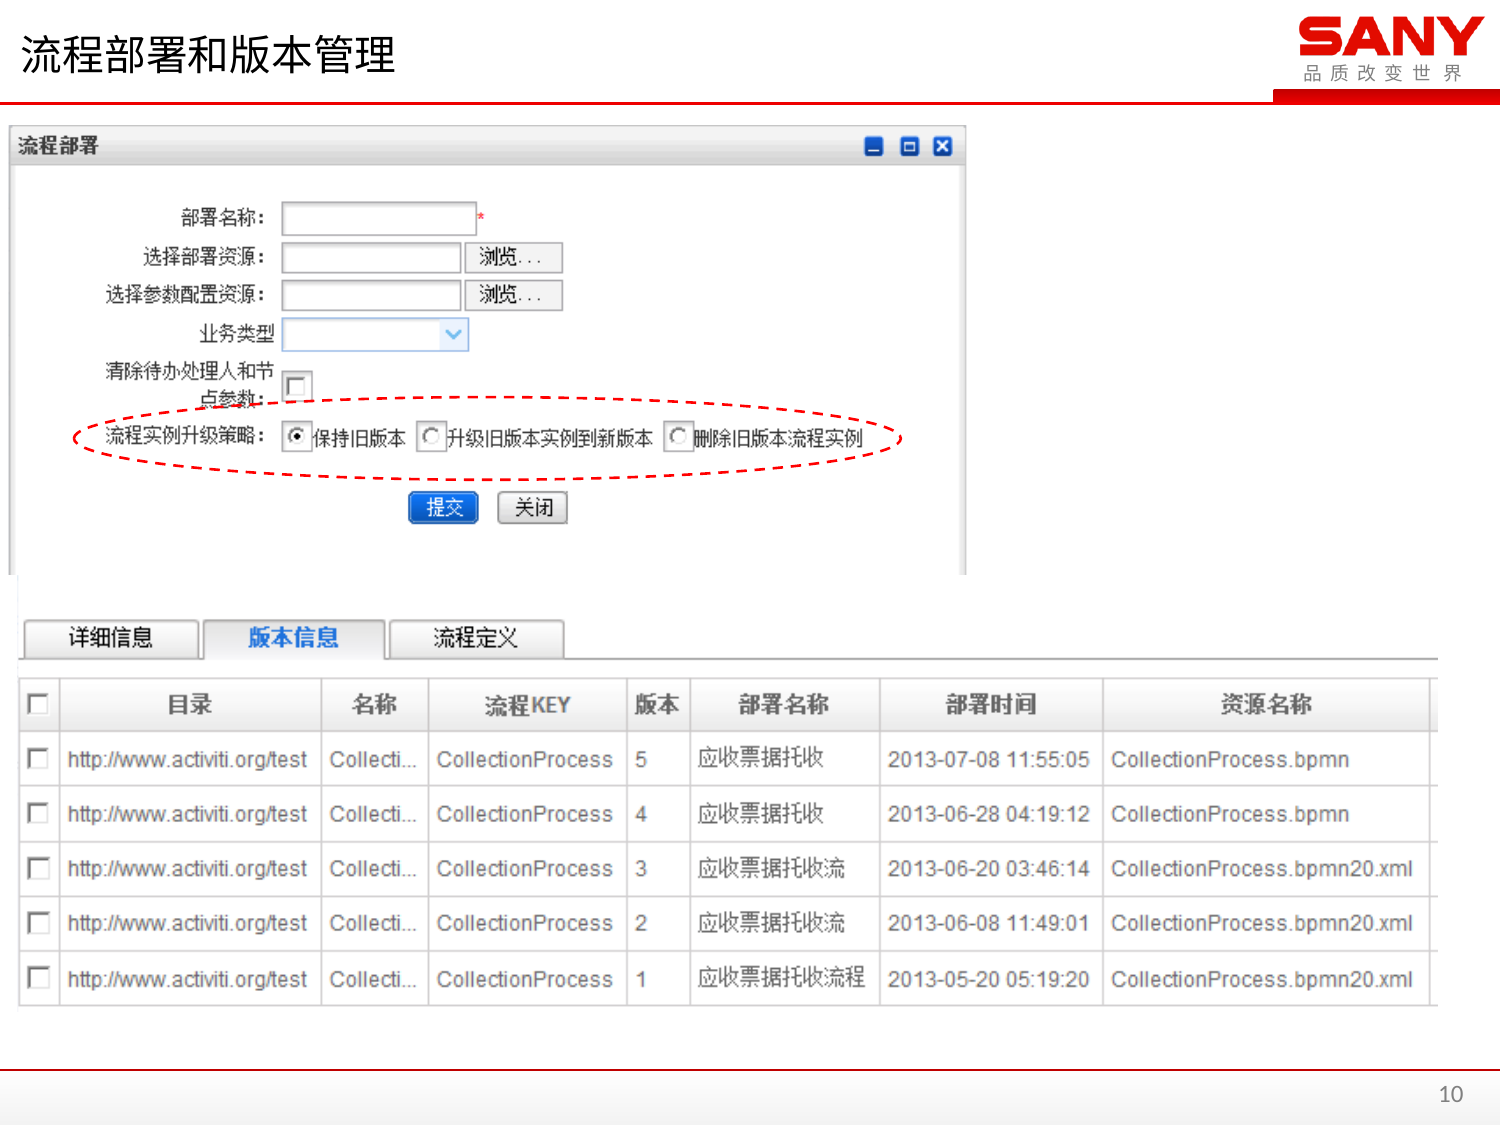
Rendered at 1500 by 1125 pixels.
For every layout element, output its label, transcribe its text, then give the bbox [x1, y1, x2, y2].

title 流程部署和版本管理 [5, 19, 1071, 77]
picture [8, 125, 1438, 1012]
picture [1295, 8, 1490, 64]
